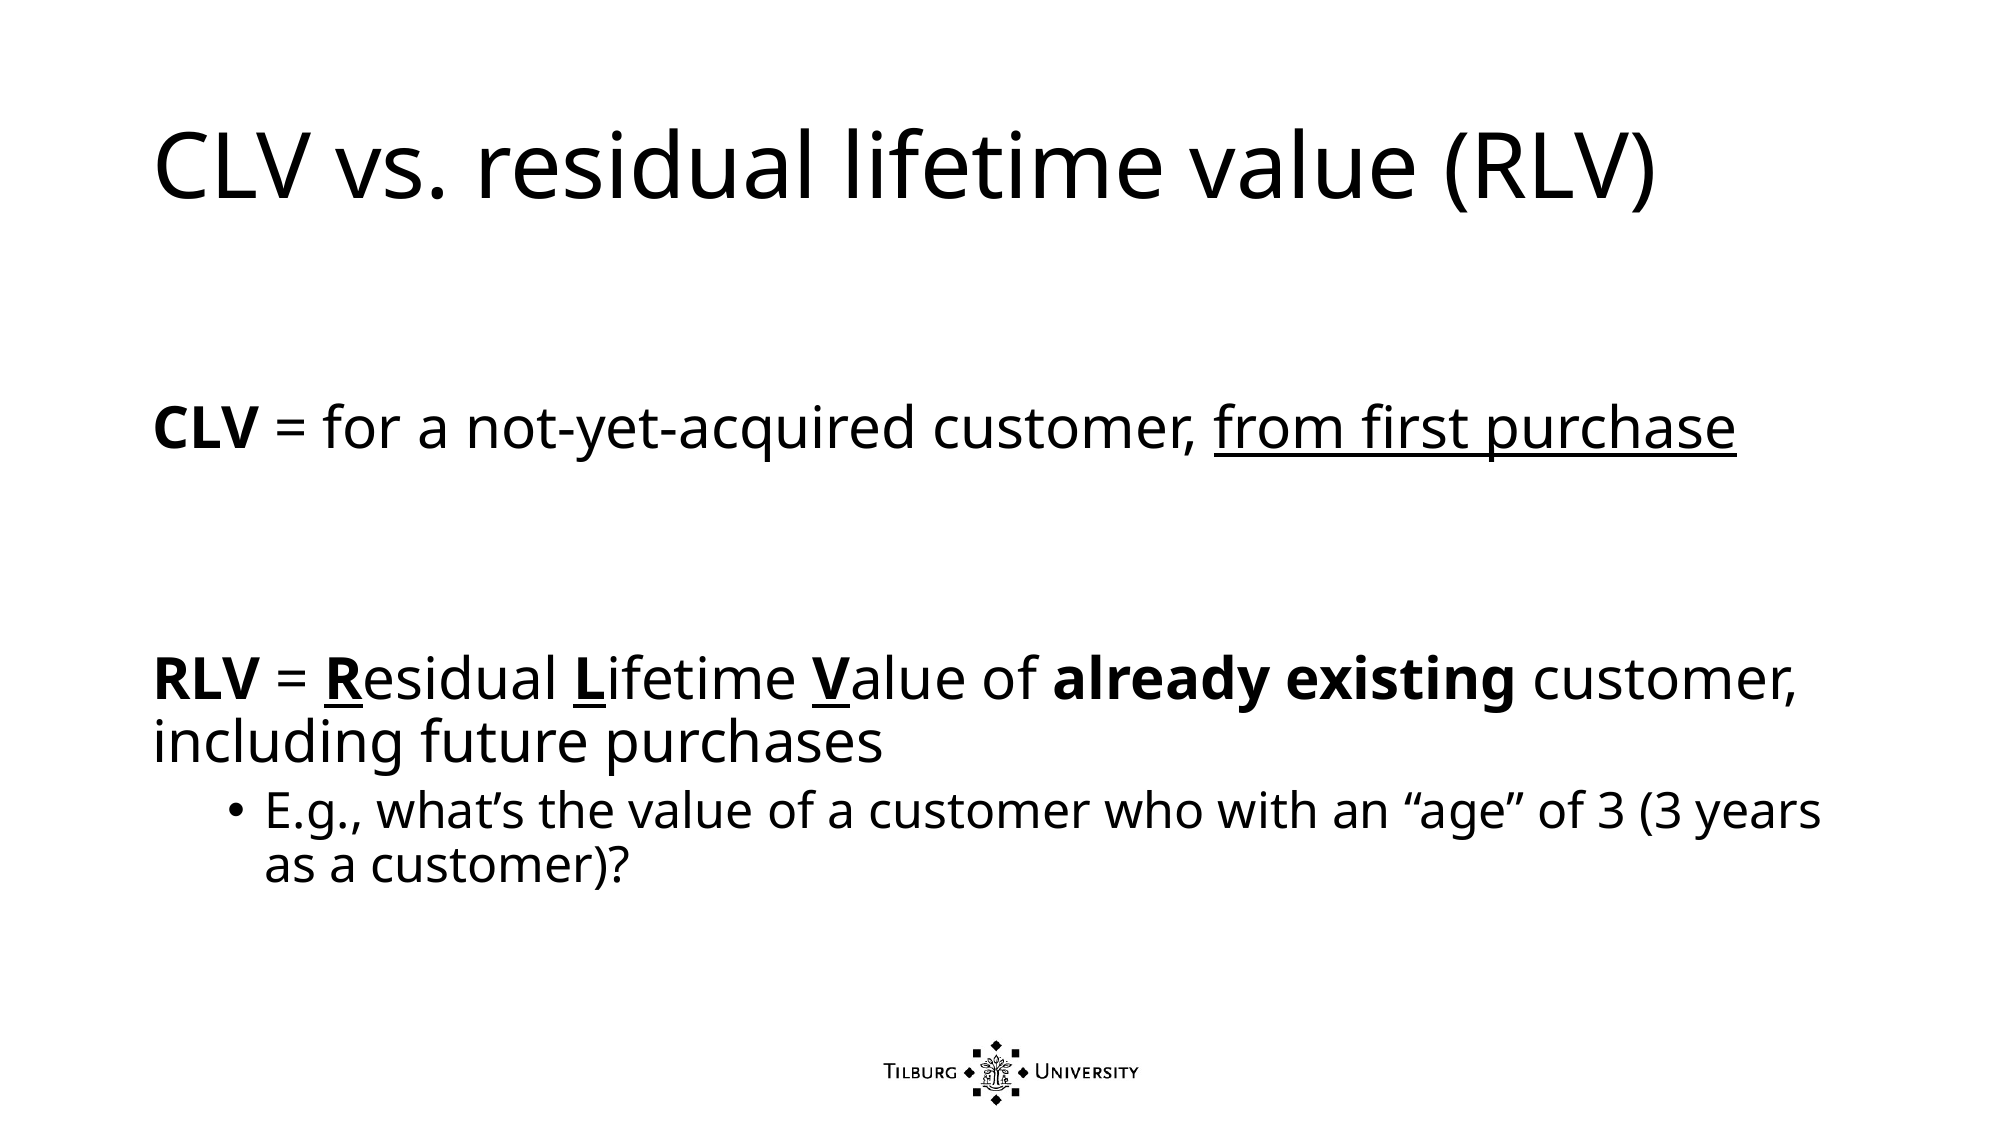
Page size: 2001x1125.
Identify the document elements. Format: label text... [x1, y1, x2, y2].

picture [875, 1032, 1146, 1113]
title CLV vs. residual lifetime value (RLV) [137, 59, 1863, 278]
list CLV = for a not-yet-acquired customer, from first purchase RLV = Residual Lifetime Value of already existing customer, including future purchases E.g., what’s the value of a customer who with an “age” of 3 (3 years as a customer)? [137, 299, 1863, 1014]
